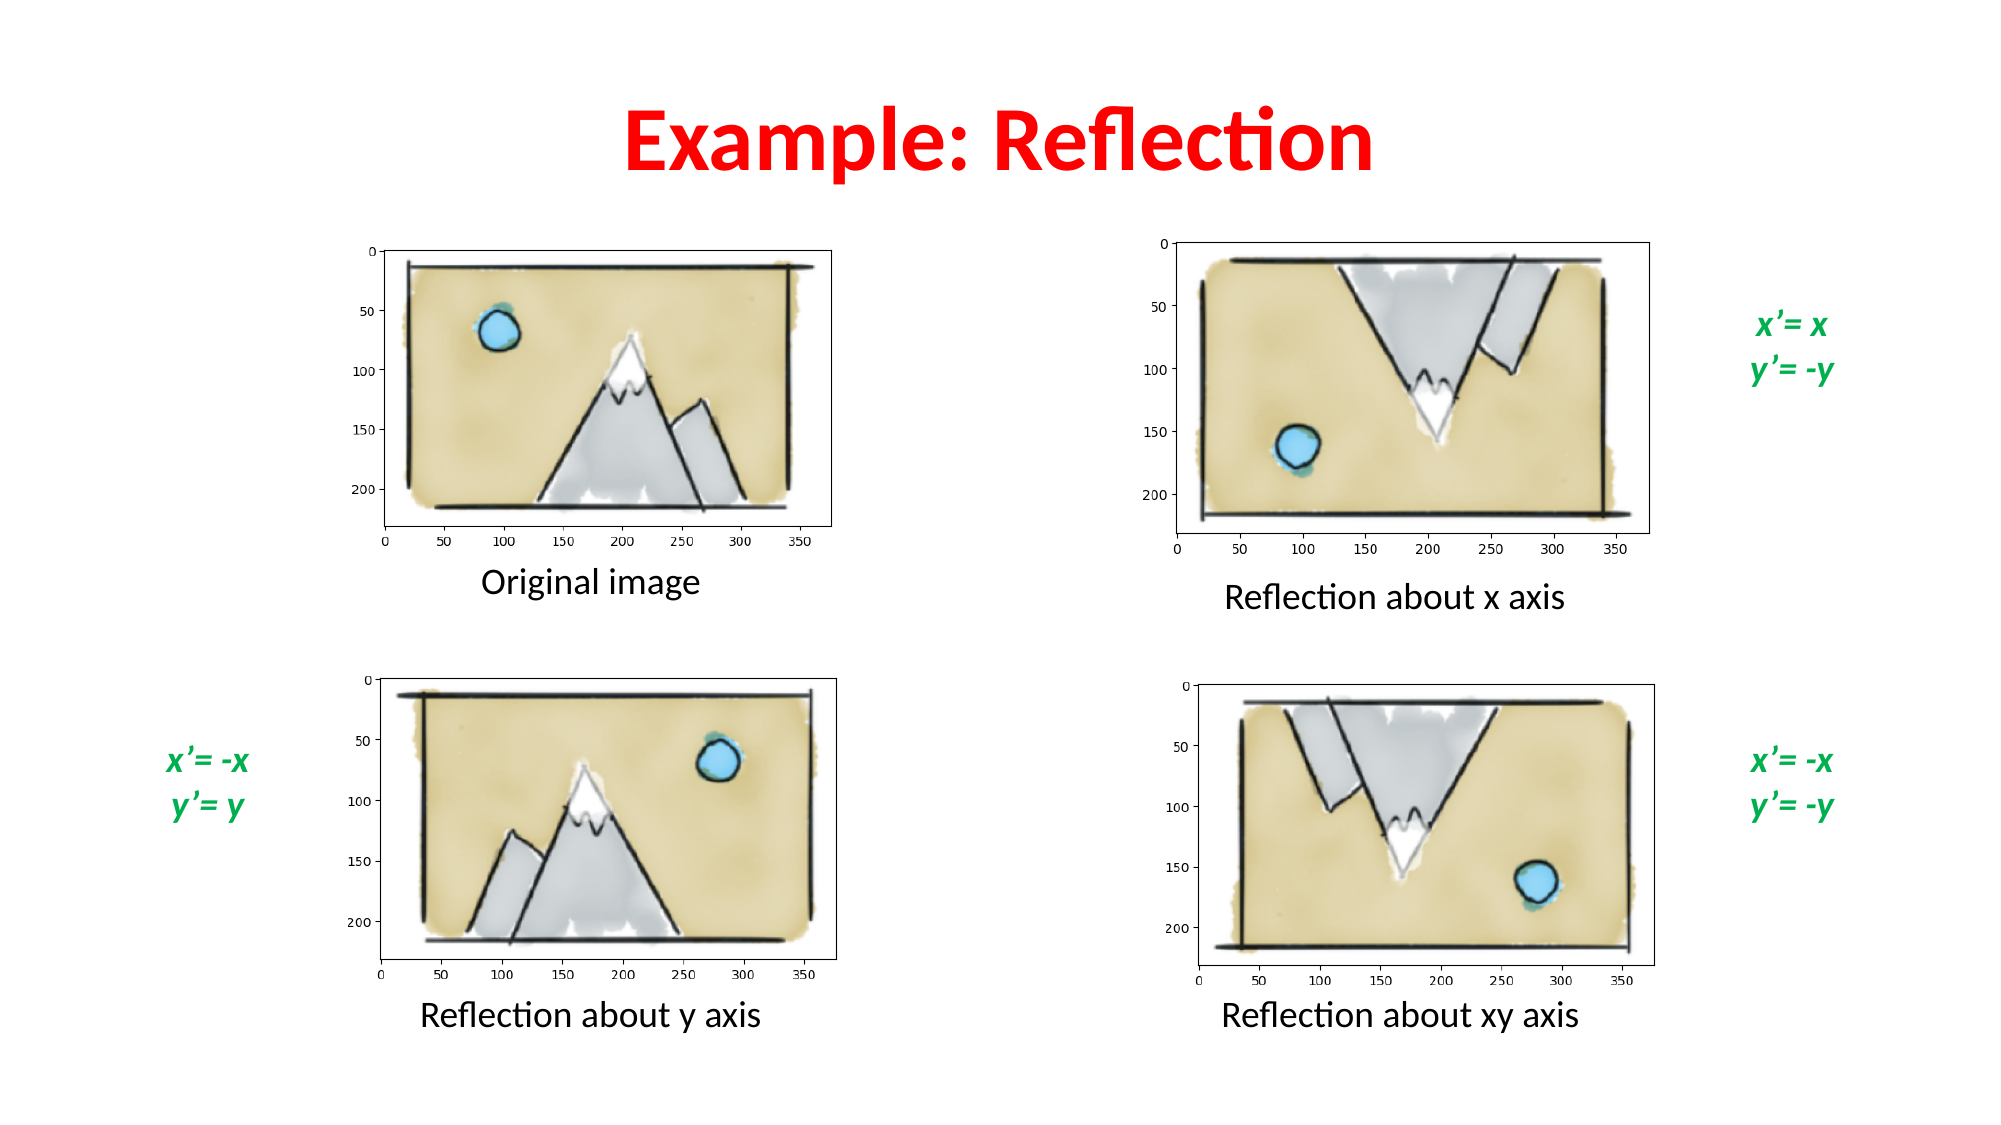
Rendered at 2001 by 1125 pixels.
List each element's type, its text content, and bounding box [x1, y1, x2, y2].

text_box x’= -x y’= -y [1721, 727, 1863, 832]
picture [342, 237, 840, 556]
text_box Reflection about x axis [1198, 565, 1592, 625]
text_box x’= x y’= -y [1721, 291, 1863, 397]
title Example: Reflection [137, 31, 1863, 250]
text_box x’= -x y’= y [137, 727, 279, 832]
picture [1155, 671, 1663, 996]
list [1132, 228, 1658, 565]
text_box Reflection about xy axis [1204, 996, 1597, 1043]
text_box Reflection about y axis [394, 990, 788, 1043]
text_box Original image [426, 556, 756, 610]
picture [337, 665, 845, 990]
